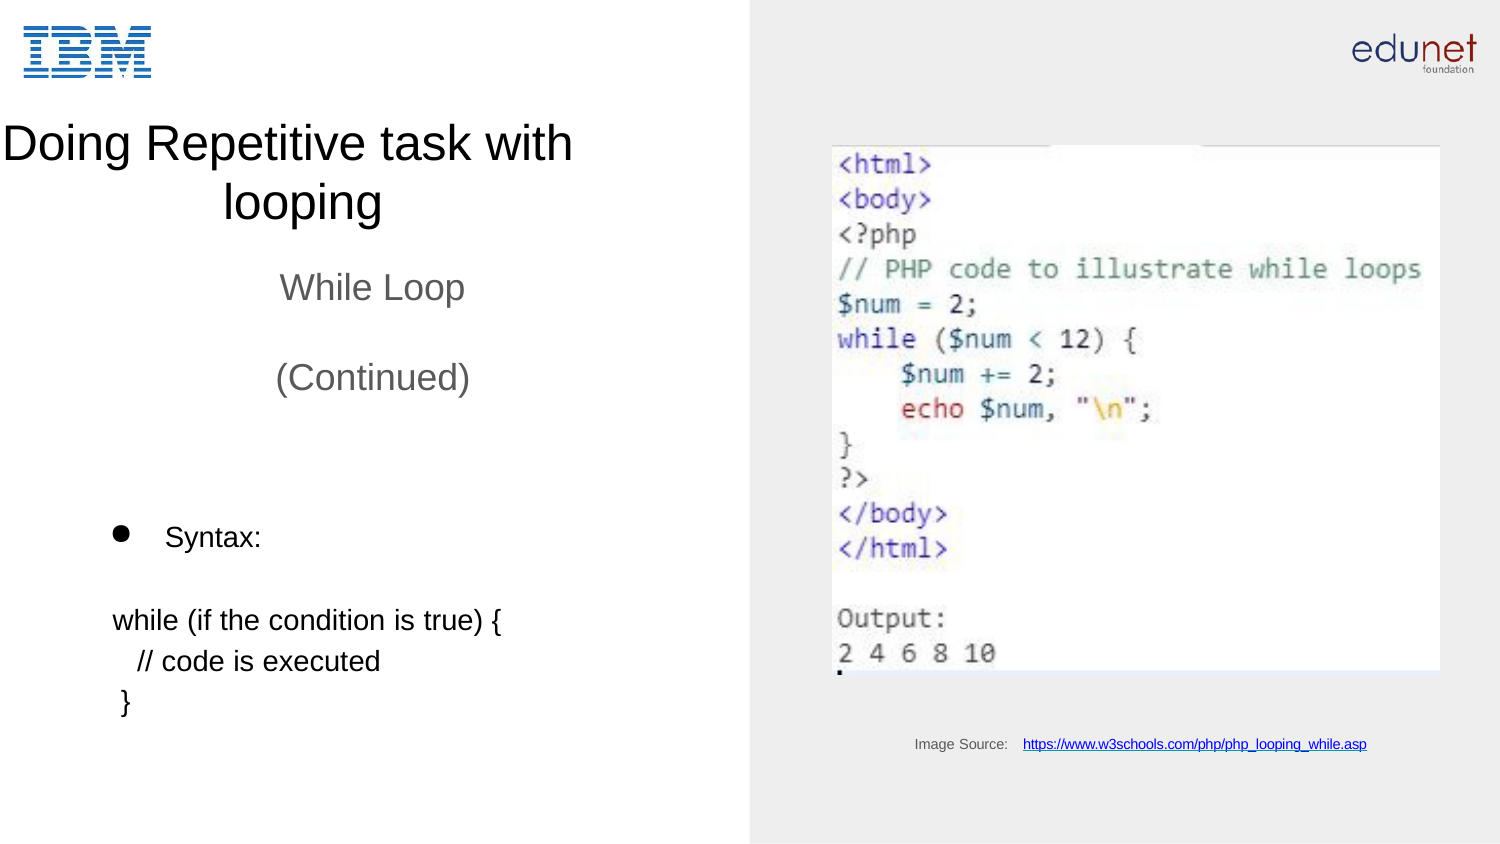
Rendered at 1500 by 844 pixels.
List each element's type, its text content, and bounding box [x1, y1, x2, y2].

title Doing Repetitive task with looping [0, 106, 579, 252]
text_box Syntax: while (if the condition is true) { // code is executed } [107, 516, 502, 718]
text_box While Loop (Continued) [273, 260, 474, 398]
picture [832, 145, 1440, 676]
text_box Image Source: https://www.w3schools.com/php/php_looping_while.asp [912, 734, 1425, 753]
picture [23, 26, 151, 78]
picture [1350, 26, 1480, 78]
